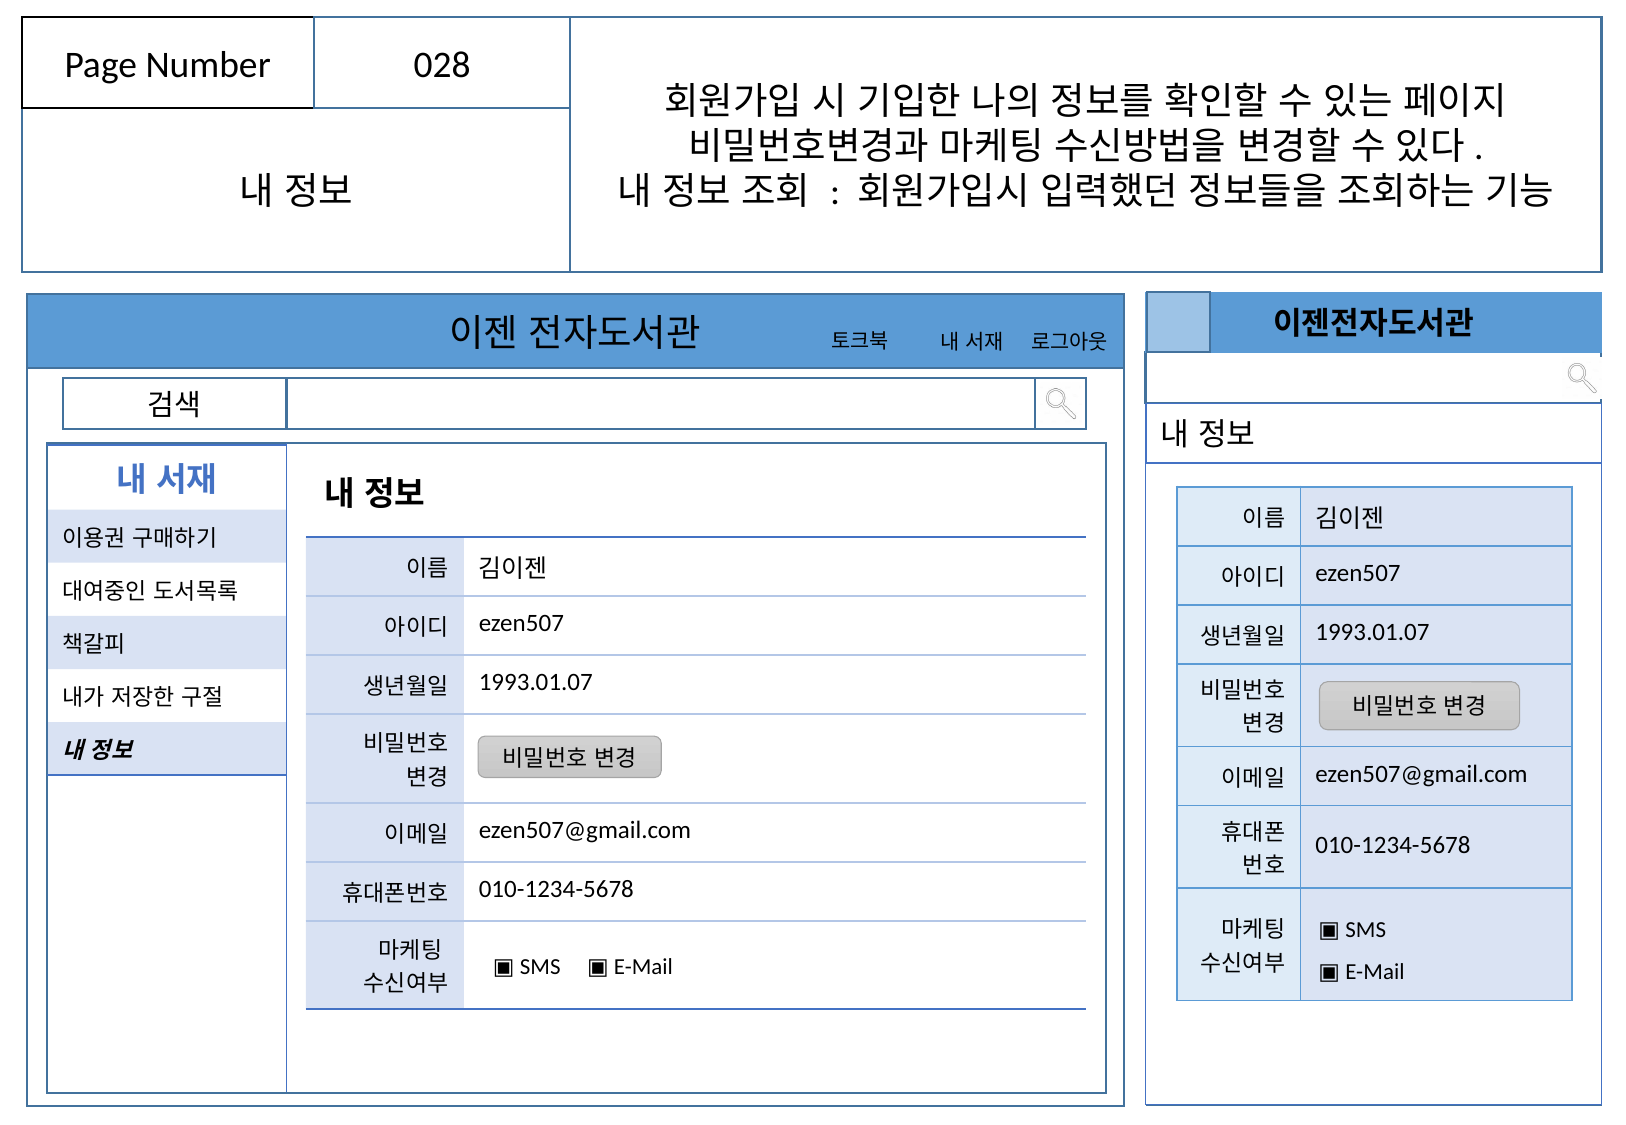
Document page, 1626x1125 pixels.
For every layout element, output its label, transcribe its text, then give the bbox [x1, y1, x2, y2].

table_cell 이메일 [1178, 747, 1300, 805]
table_cell [1301, 889, 1571, 1000]
table_header 이름 [1178, 488, 1300, 545]
text_box 토크북 [817, 320, 944, 361]
text_box [26, 361, 1125, 1107]
table_header 김이젠 [1301, 488, 1571, 545]
text_box ▣ SMS ▣ E-Mail [478, 930, 734, 987]
table_cell 이용권 구매하기 [47, 510, 286, 563]
text_box [1145, 464, 1602, 1105]
text_box [929, 323, 1017, 357]
table_cell 1993.01.07 [464, 656, 1086, 713]
text_box [46, 442, 1107, 1094]
text_box 028 [313, 16, 569, 109]
table_cell ezen507 [464, 597, 1086, 654]
text_box 이젠 전자도서관 [26, 294, 1124, 368]
table_cell 내 정보 [47, 722, 286, 774]
table_header 이름 [306, 538, 464, 595]
table_cell [464, 715, 1086, 802]
table_cell 비밀번호 변경 [306, 715, 464, 802]
table_cell 010-1234-5678 [464, 863, 1086, 920]
table_cell 내가 저장한 구절 [47, 669, 286, 722]
table_cell ezen507 [1301, 547, 1571, 604]
text_box [1146, 292, 1211, 352]
table_cell [464, 922, 1086, 1008]
text_box 비밀번호 변경 [1318, 681, 1521, 731]
text_box ▣ SMS ▣ E-Mail [1303, 893, 1420, 992]
table_cell 휴대폰 번호 [1178, 806, 1300, 887]
text_box Page Number [21, 16, 313, 109]
table_cell ezen507@gmail.com [1301, 747, 1571, 805]
text_box [816, 320, 912, 353]
table_cell 대여중인 도서목록 [47, 563, 286, 616]
text_box 로그아웃 [1017, 320, 1139, 361]
text_box 이젠전자도서관 [1211, 292, 1602, 352]
text_box 내 정보 [1145, 404, 1602, 464]
text_box [432, 307, 725, 353]
table_cell 아이디 [306, 597, 464, 654]
table_cell [1301, 665, 1571, 746]
table_cell 휴대폰번호 [306, 863, 464, 920]
table_cell 비밀번호 변경 [1178, 665, 1300, 746]
table_cell 1993.01.07 [1301, 606, 1571, 663]
table_cell 이메일 [306, 804, 464, 861]
table_cell 생년월일 [1178, 606, 1300, 663]
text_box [62, 377, 1086, 430]
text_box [1145, 352, 1602, 404]
table_cell ezen507@gmail.com [464, 804, 1086, 861]
text_box 내 서재 [944, 357, 1017, 361]
table_cell 책갈피 [47, 616, 286, 669]
table_cell 아이디 [1178, 547, 1300, 604]
table_cell 마케팅 수신여부 [1178, 889, 1300, 1000]
text_box 내 정보 [21, 109, 569, 273]
text_box 회원가입 시 기입한 나의 정보를 확인할 수 있는 페이지 비밀번호변경과 마케팅 수신방법을 변경할 수 있다. 내 정보 조회 : 회원가입시 입력했던 정보들을 조회하는 기능 [569, 16, 1603, 273]
table_cell 010-1234-5678 [1301, 806, 1571, 887]
table_header 김이젠 [464, 538, 1086, 595]
table_header 내 서재 [47, 446, 286, 510]
table_cell 생년월일 [306, 656, 464, 713]
text_box 비밀번호 변경 [477, 735, 662, 779]
table_cell 마케팅 수신여부 [306, 922, 464, 1008]
text_box 내 정보 [309, 464, 441, 520]
